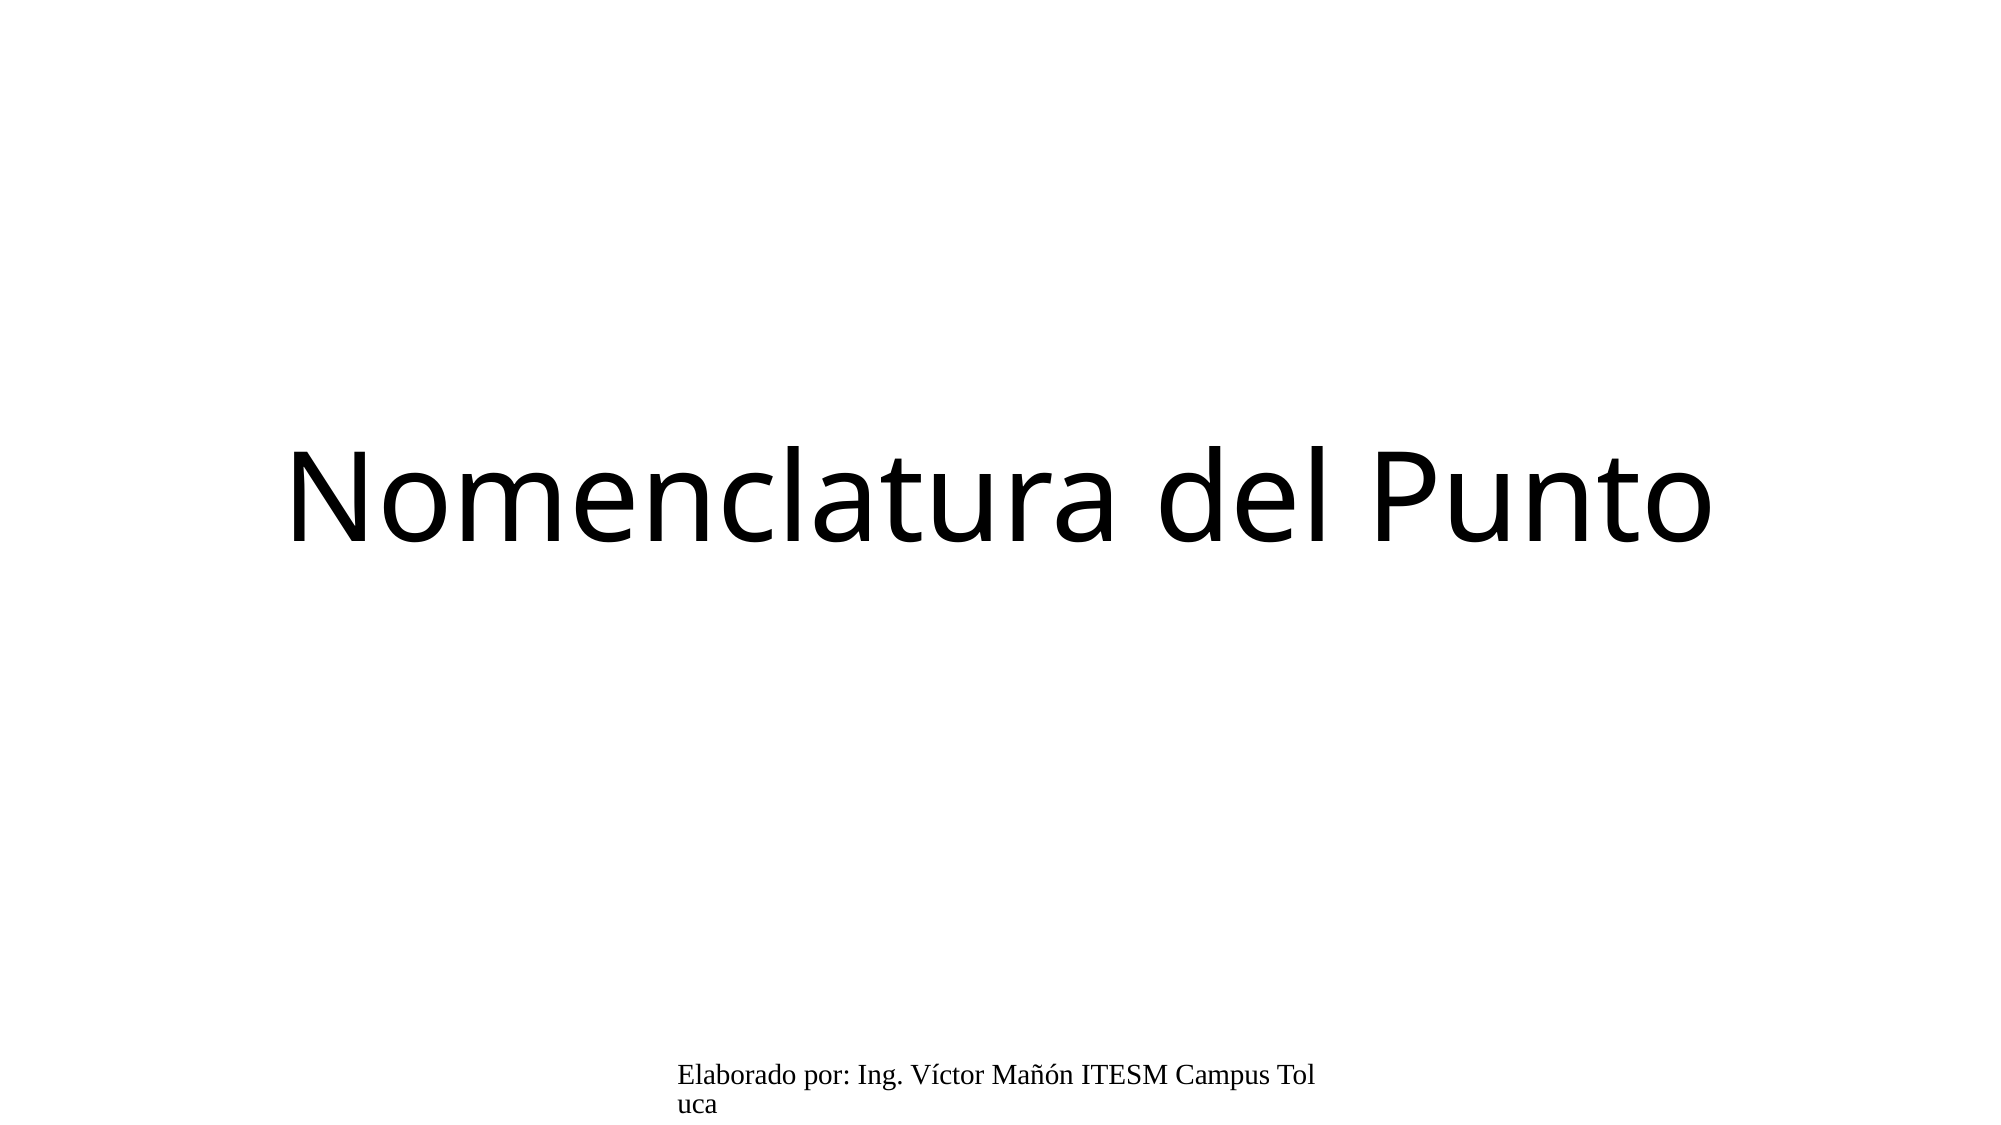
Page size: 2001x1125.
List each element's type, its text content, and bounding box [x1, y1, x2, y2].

title Nomenclatura del Punto [249, 184, 1750, 576]
footer Elaborado por: Ing. Víctor Mañón ITESM Campus Toluca [662, 1042, 1338, 1103]
